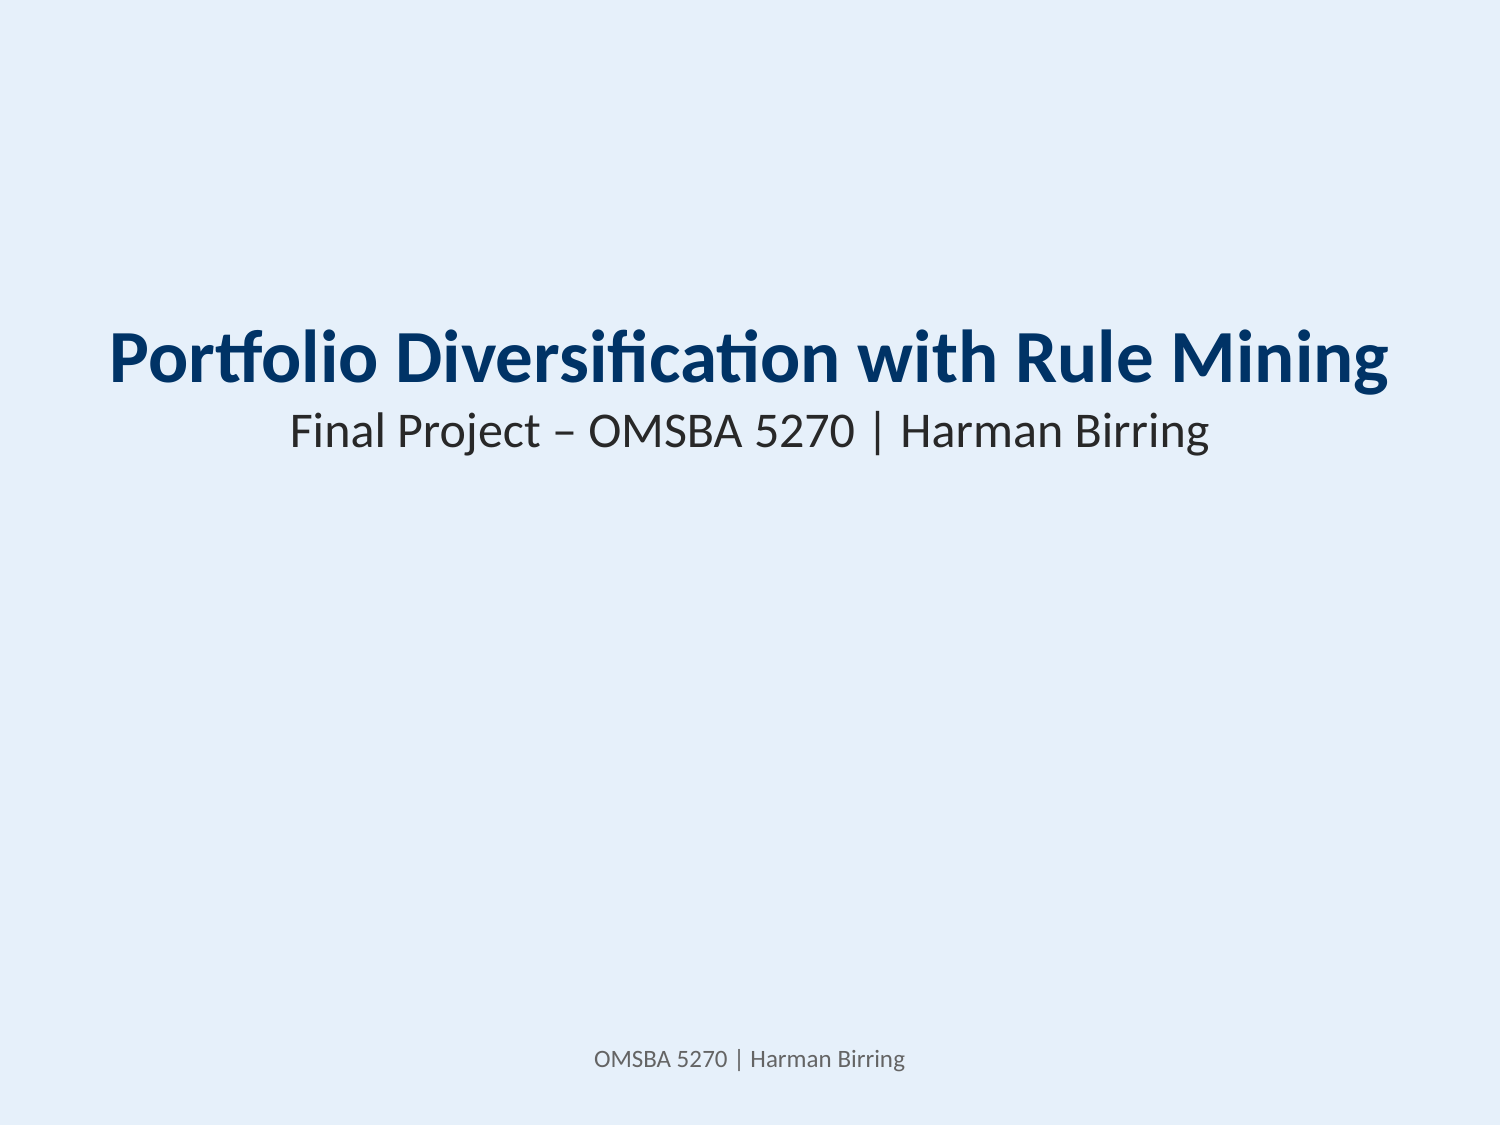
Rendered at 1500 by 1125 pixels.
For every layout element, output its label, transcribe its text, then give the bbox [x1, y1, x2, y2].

text_box Portfolio Diversification with Rule Mining Final Project – OMSBA 5270 | Harman Birring [94, 299, 1406, 465]
text_box OMSBA 5270 | Harman Birring [579, 1035, 921, 1080]
